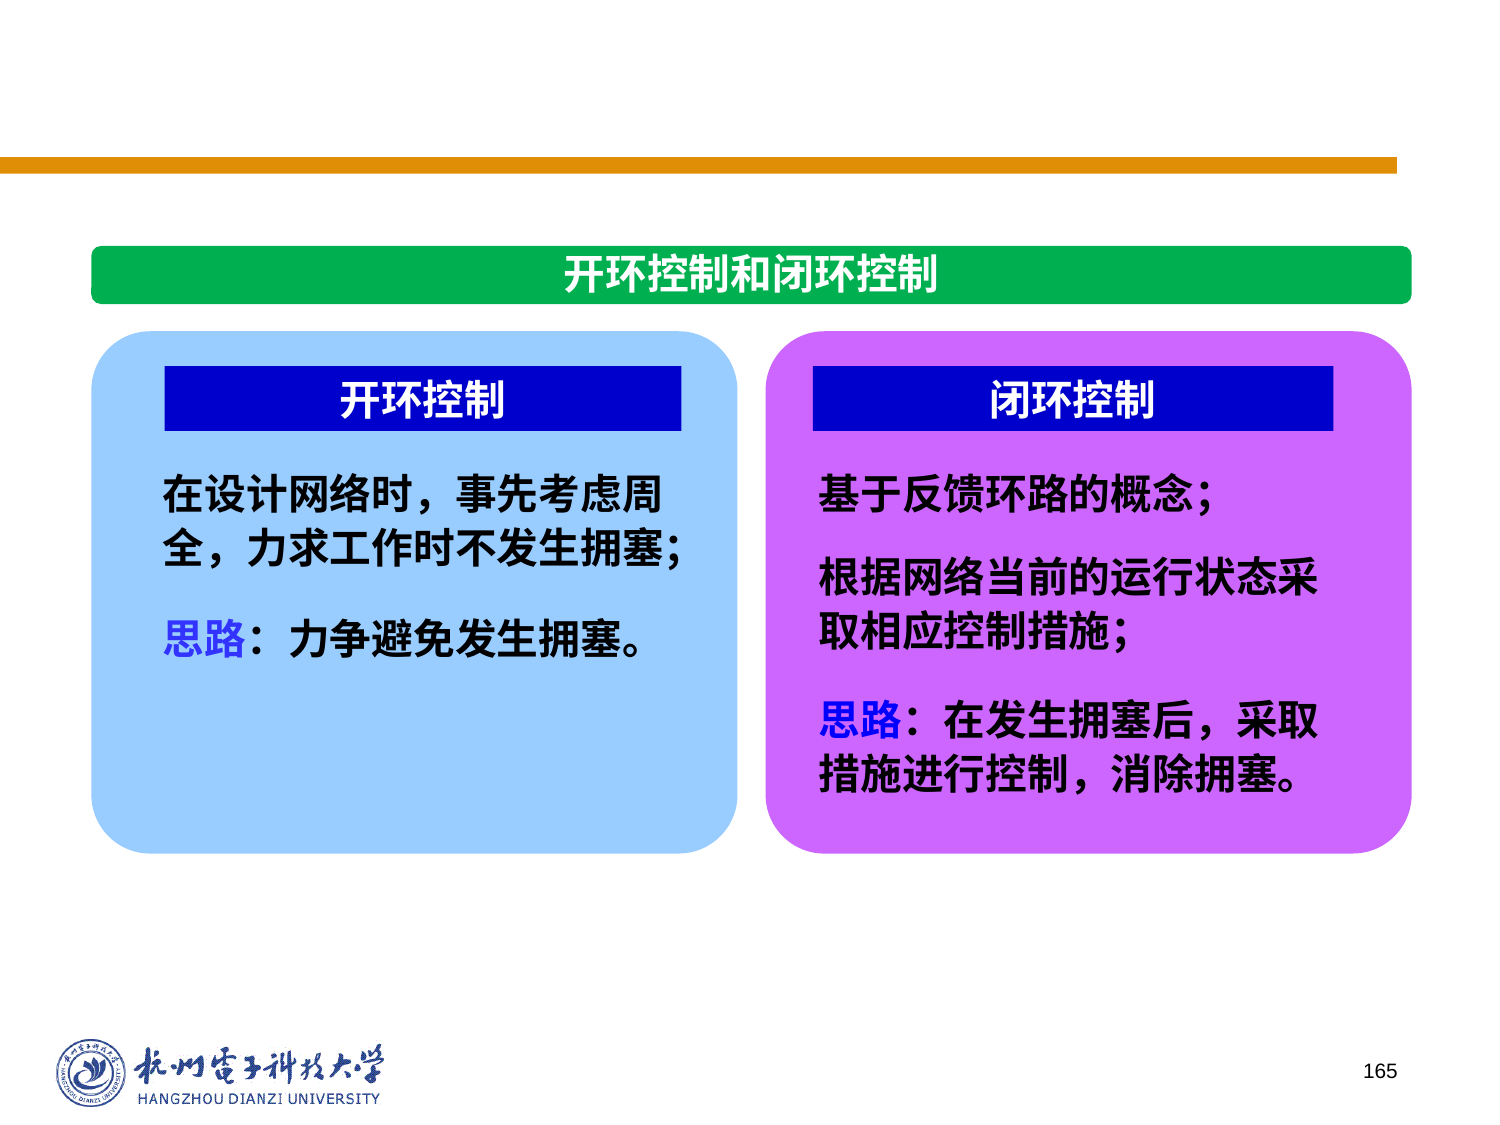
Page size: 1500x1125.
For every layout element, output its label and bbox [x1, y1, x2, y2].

text_box [764, 330, 1413, 855]
text_box [91, 240, 1412, 306]
picture [55, 1025, 407, 1125]
text_box [90, 330, 739, 855]
